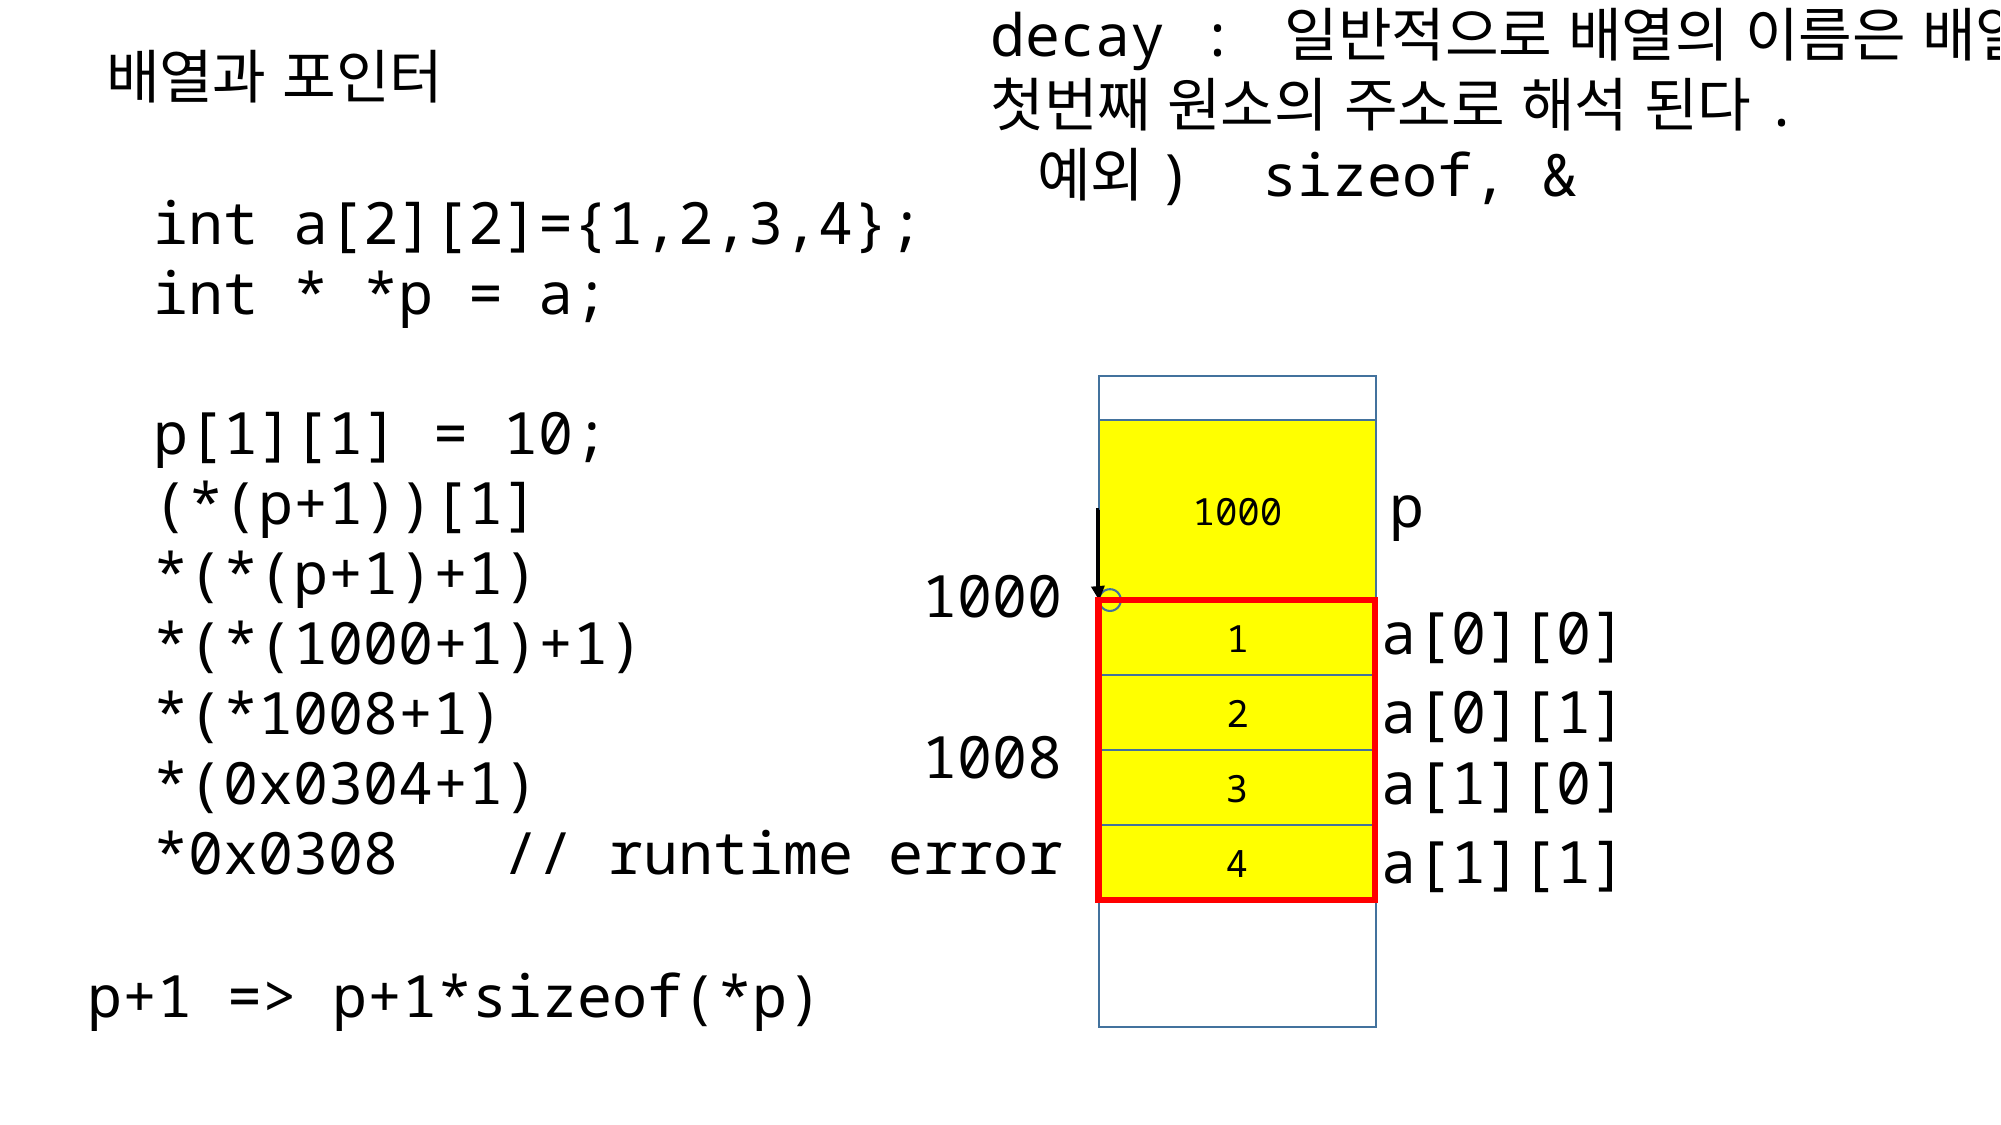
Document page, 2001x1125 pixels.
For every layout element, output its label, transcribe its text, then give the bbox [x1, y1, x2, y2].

text_box [1098, 375, 1377, 419]
text_box 1000 [1098, 419, 1377, 601]
text_box p+1 => p+1*sizeof(*p) [72, 951, 838, 1037]
text_box a[1][1] [1366, 818, 1641, 903]
text_box 1000 [907, 551, 1078, 637]
text_box [1097, 599, 1376, 901]
text_box 배열과 포인터 [91, 32, 459, 118]
text_box decay : 일반적으로 배열의 이름은 배열의 첫번째 원소의 주소로 해석 된다. 예외) sizeof, & [975, 0, 2000, 216]
text_box a[1][0] [1376, 739, 1641, 818]
text_box a[0][0] [1376, 589, 1642, 668]
text_box [1098, 901, 1377, 1028]
text_box p [1374, 461, 1440, 547]
text_box 1008 [907, 712, 1078, 798]
text_box [1102, 588, 1122, 599]
text_box a[0][1] [1376, 668, 1642, 753]
text_box int a[2][2]={1,2,3,4}; int * *p = a; p[1][1] = 10; (*(p+1))[1] *(*(p+1)+1) *(*(1000+1)+1) *(*1008+1) *(0x0304+1) *0x0308 // runtime error [139, 178, 1079, 894]
